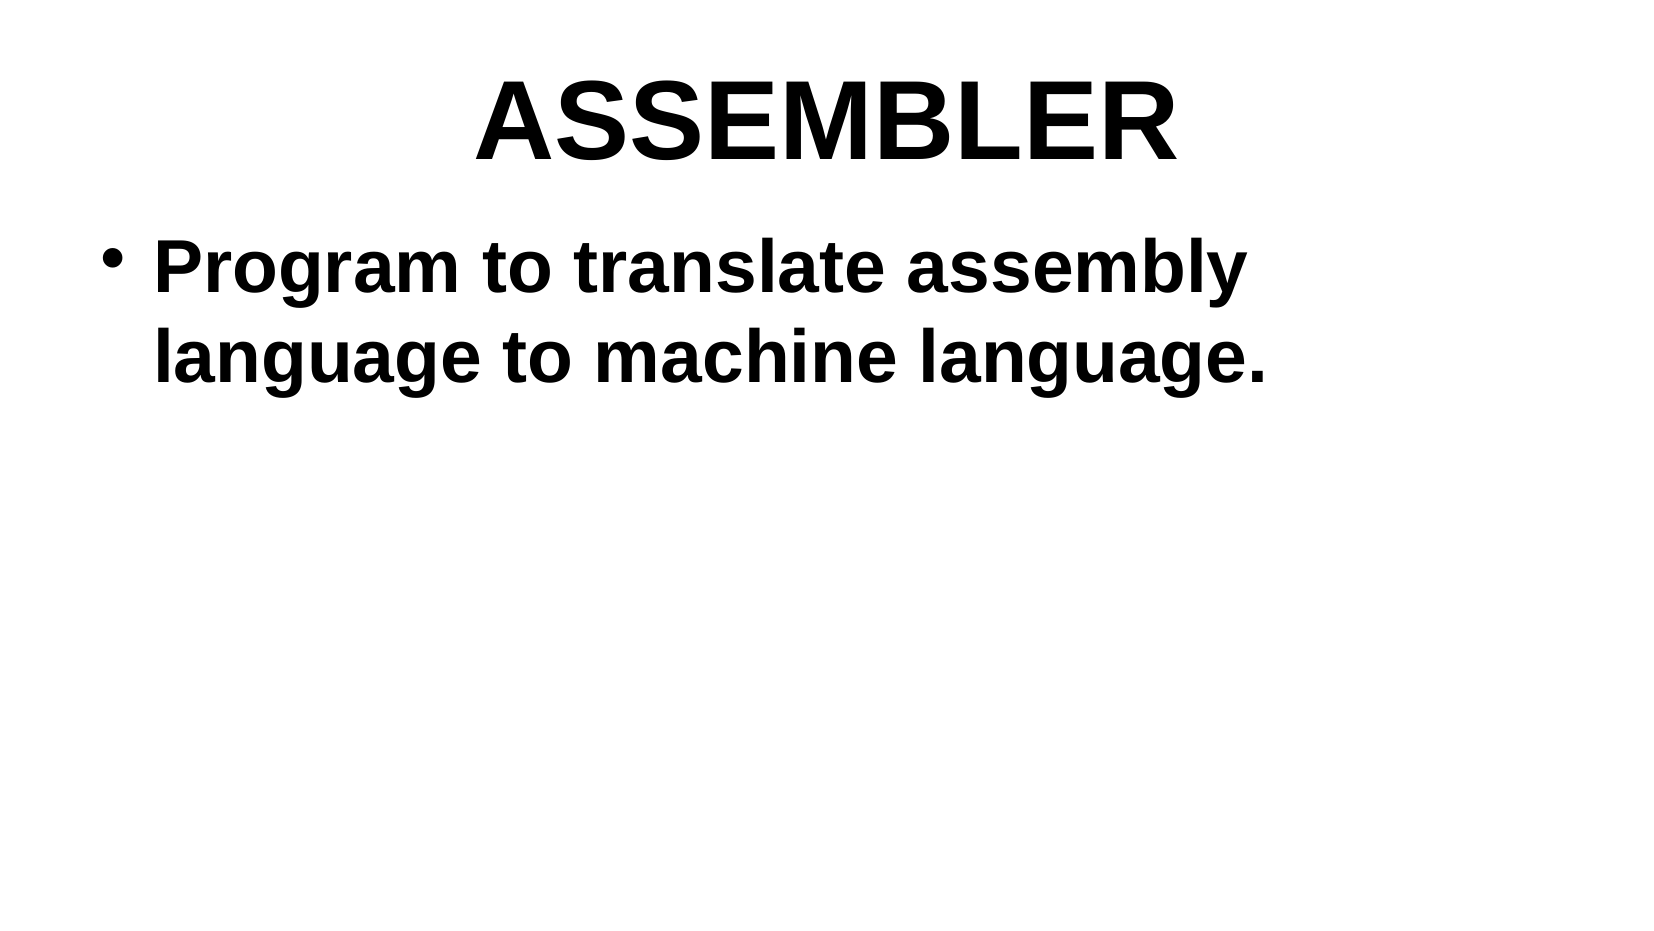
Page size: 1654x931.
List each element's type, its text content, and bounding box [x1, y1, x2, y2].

text_box Program to translate assembly language to machine language. [82, 217, 1571, 757]
text_box ASSEMBLER [82, 37, 1571, 193]
